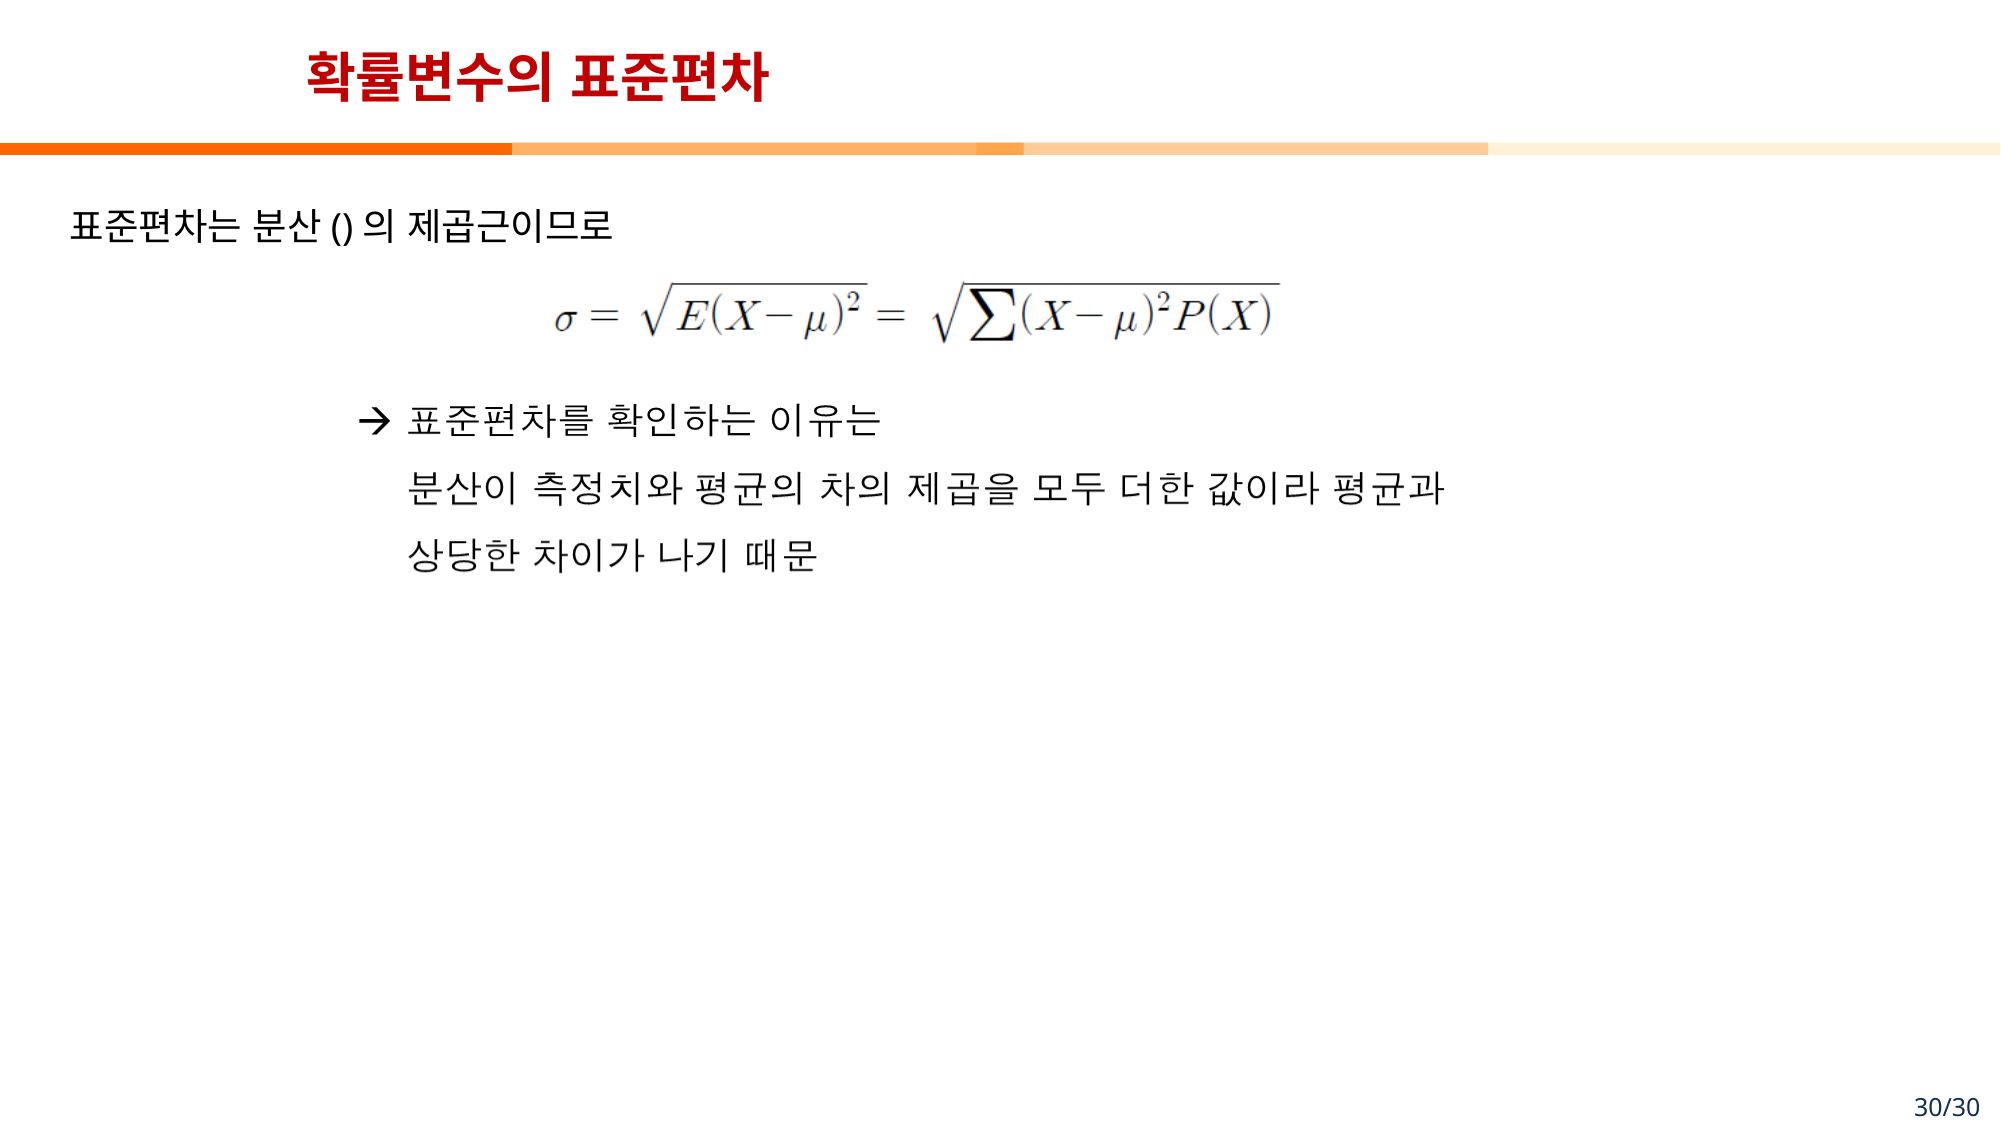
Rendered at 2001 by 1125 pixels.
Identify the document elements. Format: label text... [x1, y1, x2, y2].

picture [550, 278, 1285, 349]
title 확률변수의 표준편차 [291, 31, 1532, 122]
text_box [291, 393, 1709, 1073]
